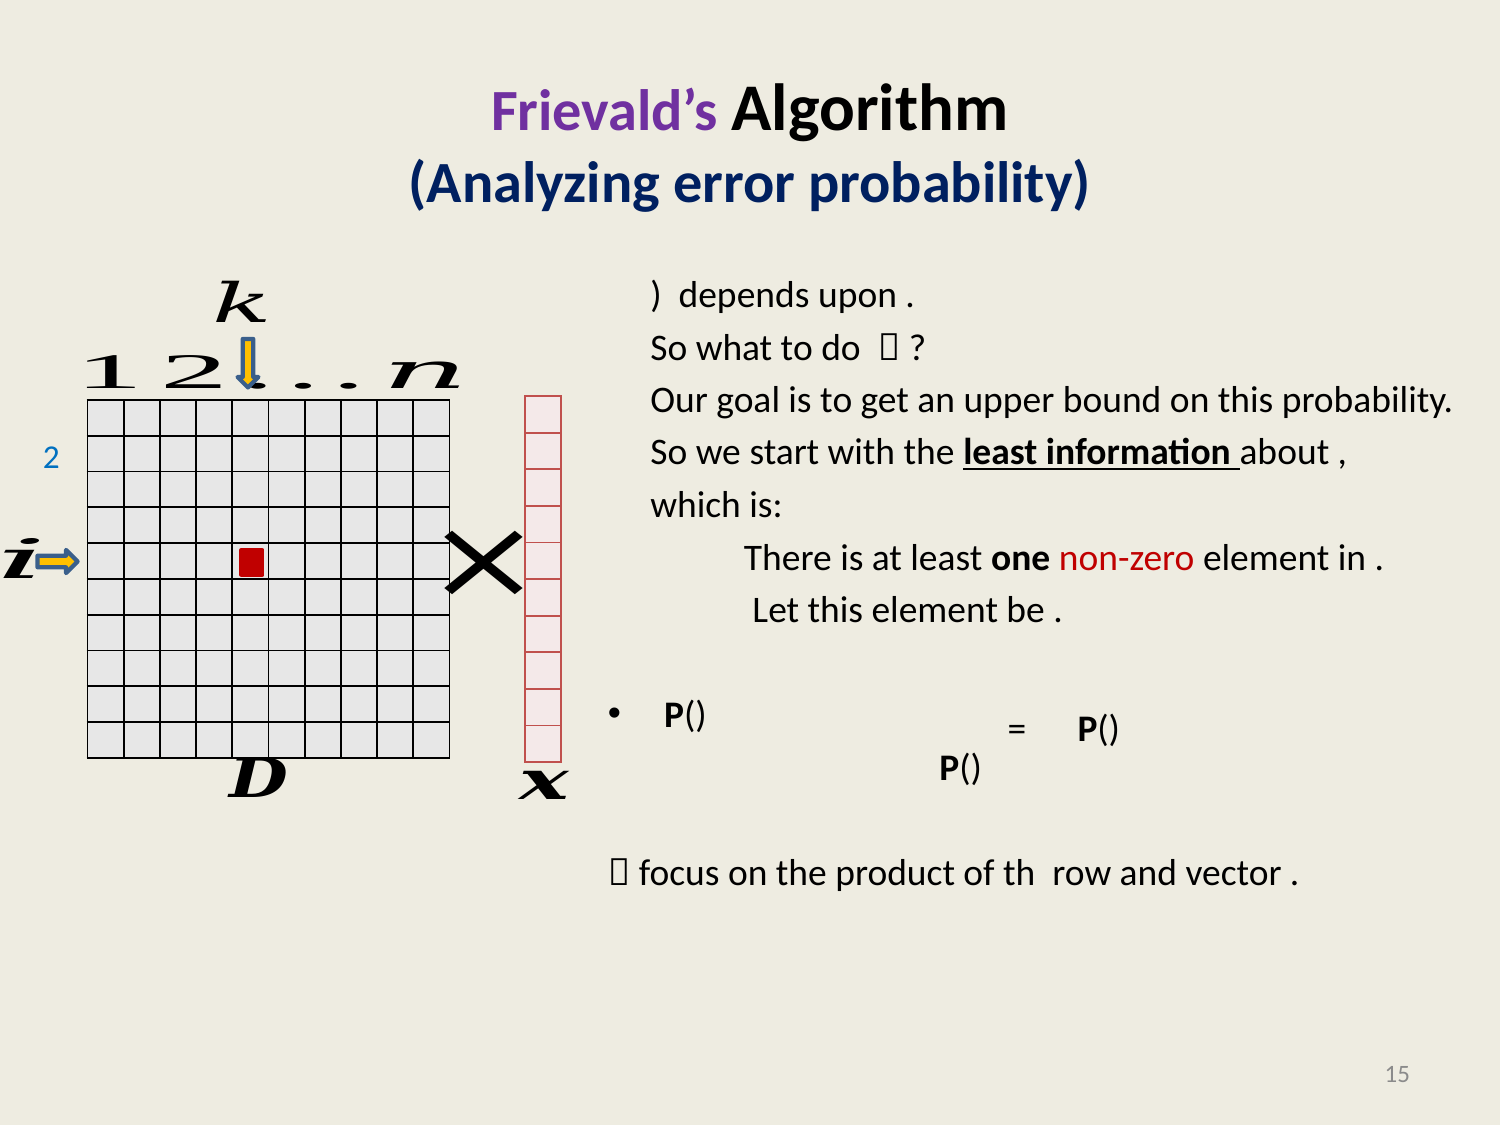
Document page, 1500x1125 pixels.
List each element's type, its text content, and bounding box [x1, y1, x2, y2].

table_cell [306, 508, 340, 542]
table_cell [414, 472, 449, 506]
table_cell [306, 472, 340, 506]
table_cell [306, 616, 340, 650]
table_cell [197, 600, 231, 614]
table_cell [125, 687, 159, 721]
table_cell [277, 472, 304, 506]
table_cell [161, 616, 195, 650]
table_cell [414, 544, 449, 578]
table_header [526, 397, 560, 432]
table_cell [378, 580, 412, 614]
table_header [414, 401, 449, 435]
table_cell [378, 616, 412, 650]
table_cell [414, 508, 449, 542]
table_cell [233, 723, 268, 757]
table_cell [233, 651, 268, 685]
table_cell [277, 508, 304, 542]
table_cell [414, 687, 449, 721]
table_cell [342, 544, 376, 578]
table_cell [269, 651, 304, 685]
table_cell [414, 651, 449, 685]
table_cell [526, 726, 560, 761]
table_cell [306, 437, 340, 471]
table_cell [306, 651, 340, 685]
table_cell [342, 437, 376, 471]
table_cell [306, 580, 340, 614]
table_header [277, 401, 304, 435]
table_cell [233, 616, 268, 650]
table_cell [197, 651, 231, 685]
table_cell [161, 687, 195, 721]
table_cell [526, 543, 560, 578]
table_cell [378, 687, 412, 721]
table_cell [378, 472, 412, 506]
table_cell [125, 600, 159, 614]
table_cell [277, 544, 304, 578]
table_cell [414, 723, 449, 757]
table_cell [269, 723, 304, 757]
table_cell [526, 580, 560, 615]
table_header [342, 401, 376, 435]
table_header [378, 401, 412, 435]
table_cell [526, 690, 560, 725]
table_cell [197, 687, 231, 721]
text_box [0, 274, 274, 593]
list [75, 262, 638, 1005]
table_cell [161, 651, 195, 685]
table_cell [378, 544, 412, 578]
table_cell [378, 723, 412, 757]
table_cell [306, 687, 340, 721]
table_cell [414, 616, 449, 650]
table_cell [88, 600, 123, 614]
table_cell [378, 651, 412, 685]
table_cell [88, 723, 123, 757]
table_cell [88, 651, 123, 685]
table_cell [342, 580, 376, 614]
table_cell [378, 508, 412, 542]
table_cell [526, 470, 560, 505]
table_cell [233, 600, 268, 614]
table_cell [342, 651, 376, 685]
table_cell [88, 687, 123, 721]
table_cell [306, 544, 340, 578]
table_cell [269, 687, 304, 721]
table_cell [342, 508, 376, 542]
table_cell [125, 723, 159, 757]
table_cell [526, 617, 560, 651]
table_cell [342, 723, 376, 757]
table_cell [342, 616, 376, 650]
table_cell [526, 434, 560, 468]
table_cell [233, 687, 268, 721]
table_cell [306, 723, 340, 757]
table_cell [269, 580, 304, 614]
table_cell [526, 507, 560, 542]
table_cell [161, 600, 195, 614]
table_cell [277, 437, 304, 471]
table_cell [342, 472, 376, 506]
title Frievald’s Algorithm (Analyzing error probability) [75, 45, 1425, 233]
table_cell [378, 437, 412, 471]
table_cell [88, 616, 123, 650]
table_header [306, 401, 340, 435]
table_cell [269, 616, 304, 650]
table_cell [414, 580, 449, 614]
table_cell [342, 687, 376, 721]
table_cell [197, 616, 231, 650]
table_cell [197, 723, 231, 757]
table_cell [414, 437, 449, 471]
table_cell [125, 651, 159, 685]
table_cell [526, 653, 560, 688]
slide_number 15 [1074, 1042, 1425, 1103]
table_cell [161, 723, 195, 757]
table_cell [125, 616, 159, 650]
